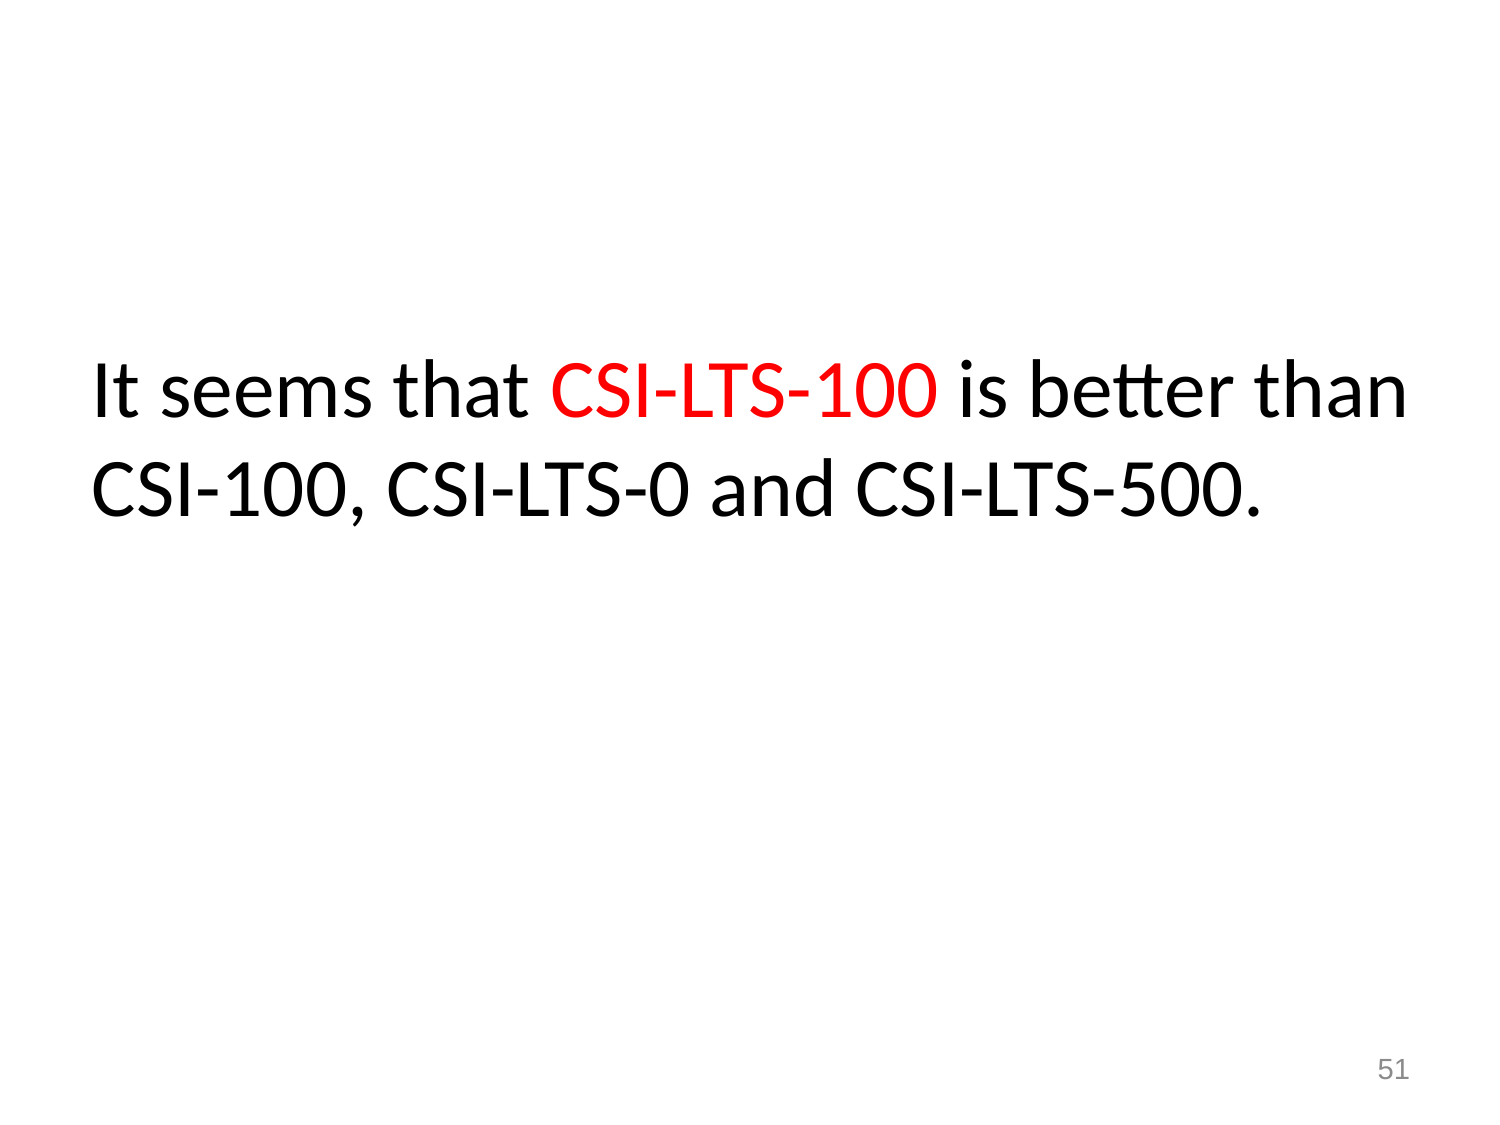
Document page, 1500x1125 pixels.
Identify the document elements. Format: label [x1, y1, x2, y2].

list [76, 326, 1427, 1069]
text_box [1074, 1042, 1425, 1103]
